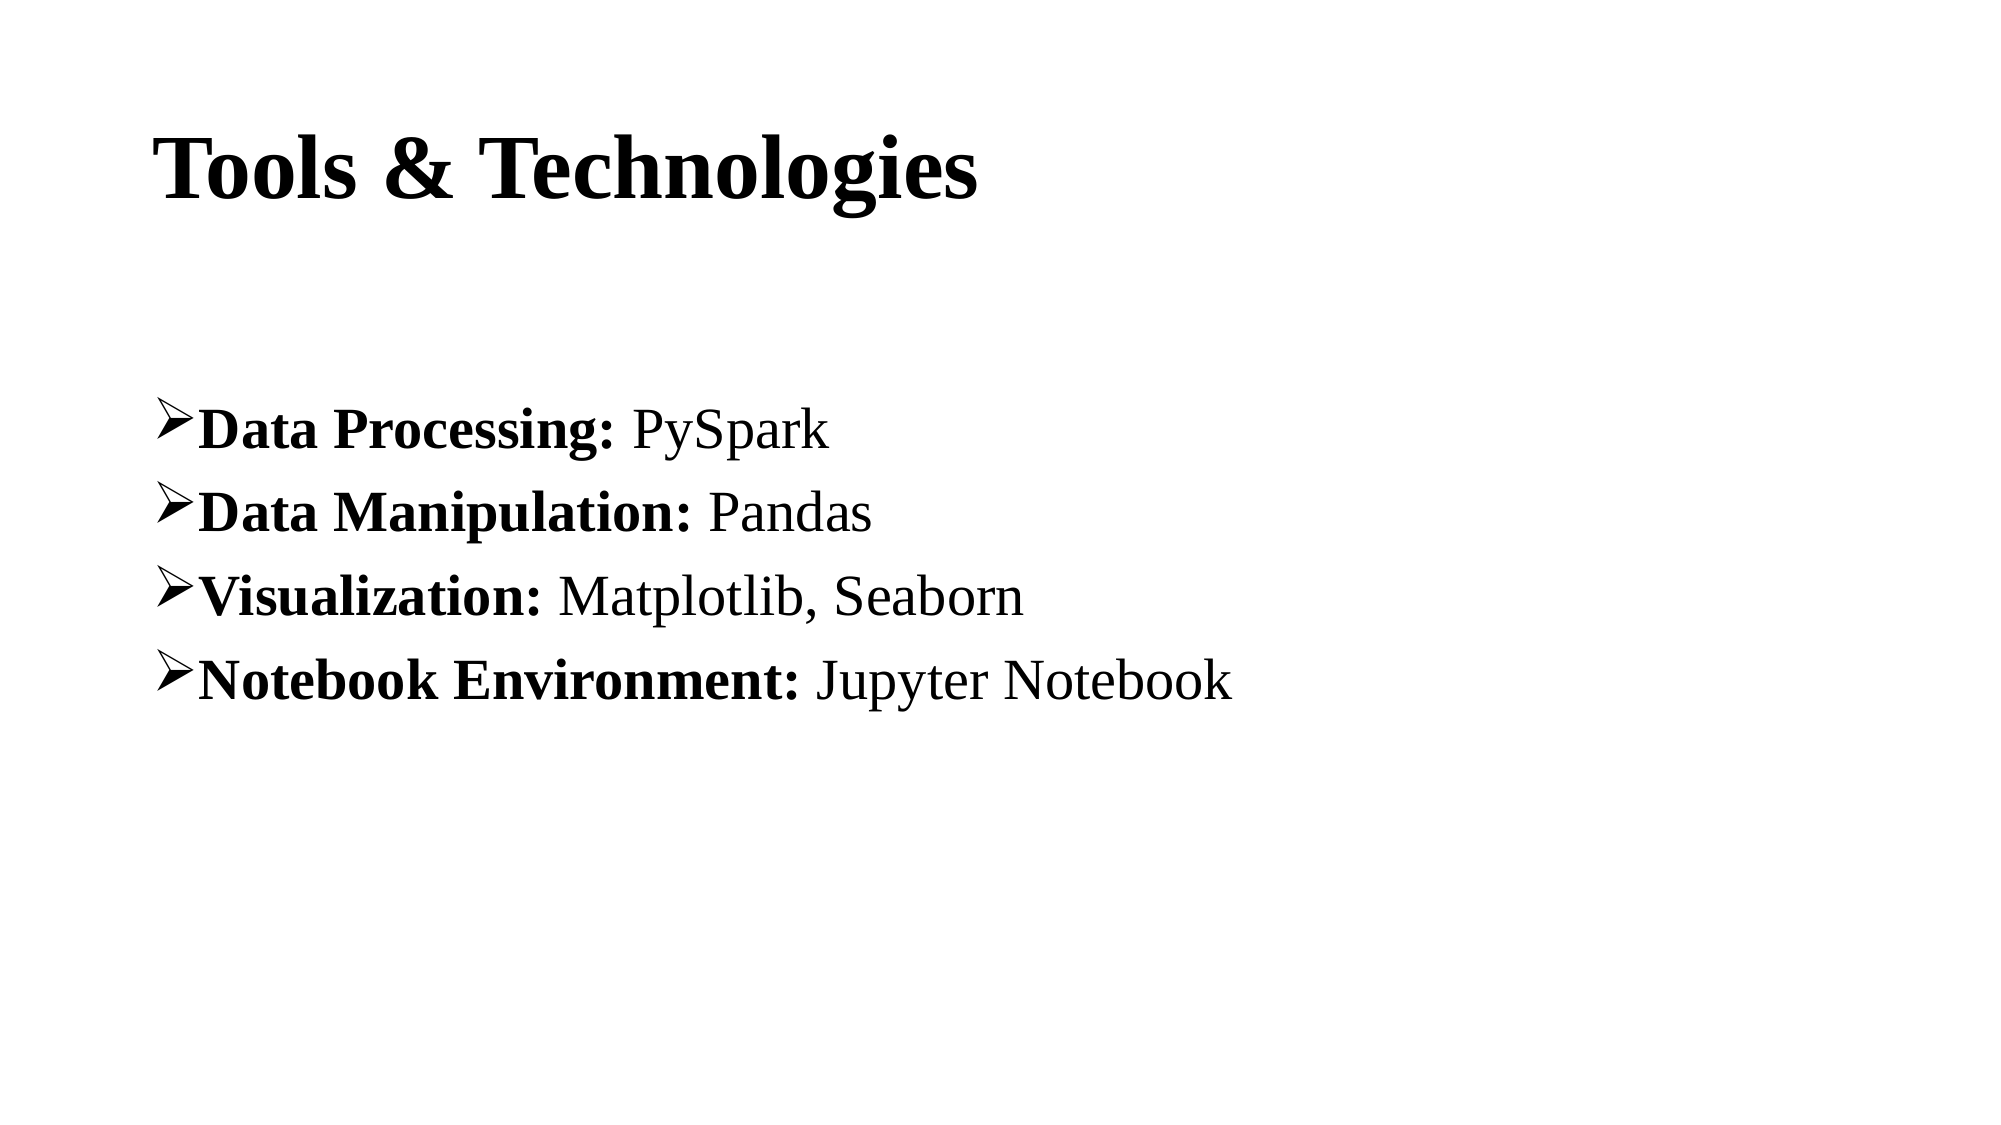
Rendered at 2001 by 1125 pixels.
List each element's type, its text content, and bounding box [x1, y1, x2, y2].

list Data Processing: PySpark Data Manipulation: Pandas Visualization: Matplotlib, Seaborn Notebook Environment: Jupyter Notebook [137, 299, 1863, 1014]
title Tools & Technologies [137, 59, 1863, 278]
